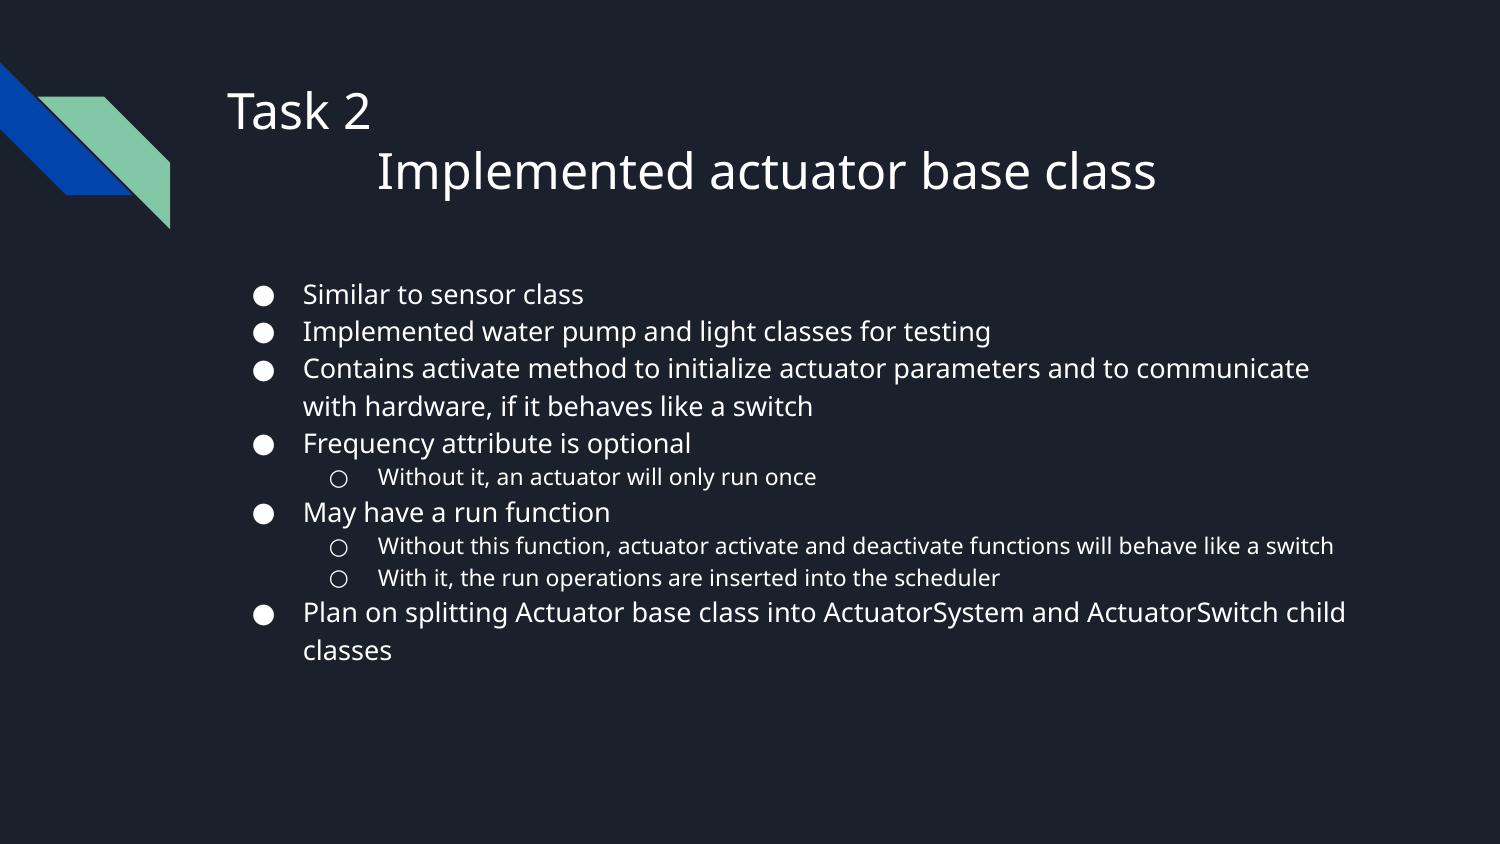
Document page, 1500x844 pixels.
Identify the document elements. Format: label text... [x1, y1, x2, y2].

list Similar to sensor class Implemented water pump and light classes for testing Contains activate method to initialize actuator parameters and to communicate with hardware, if it behaves like a switch Frequency attribute is optional Without it, an actuator will only run once May have a run function Without this function, actuator activate and deactivate functions will behave like a switch With it, the run operations are inserted into the scheduler Plan on splitting Actuator base class into ActuatorSystem and ActuatorSwitch child classes [212, 257, 1387, 735]
title Task 2 Implemented actuator base class [212, 64, 1368, 215]
